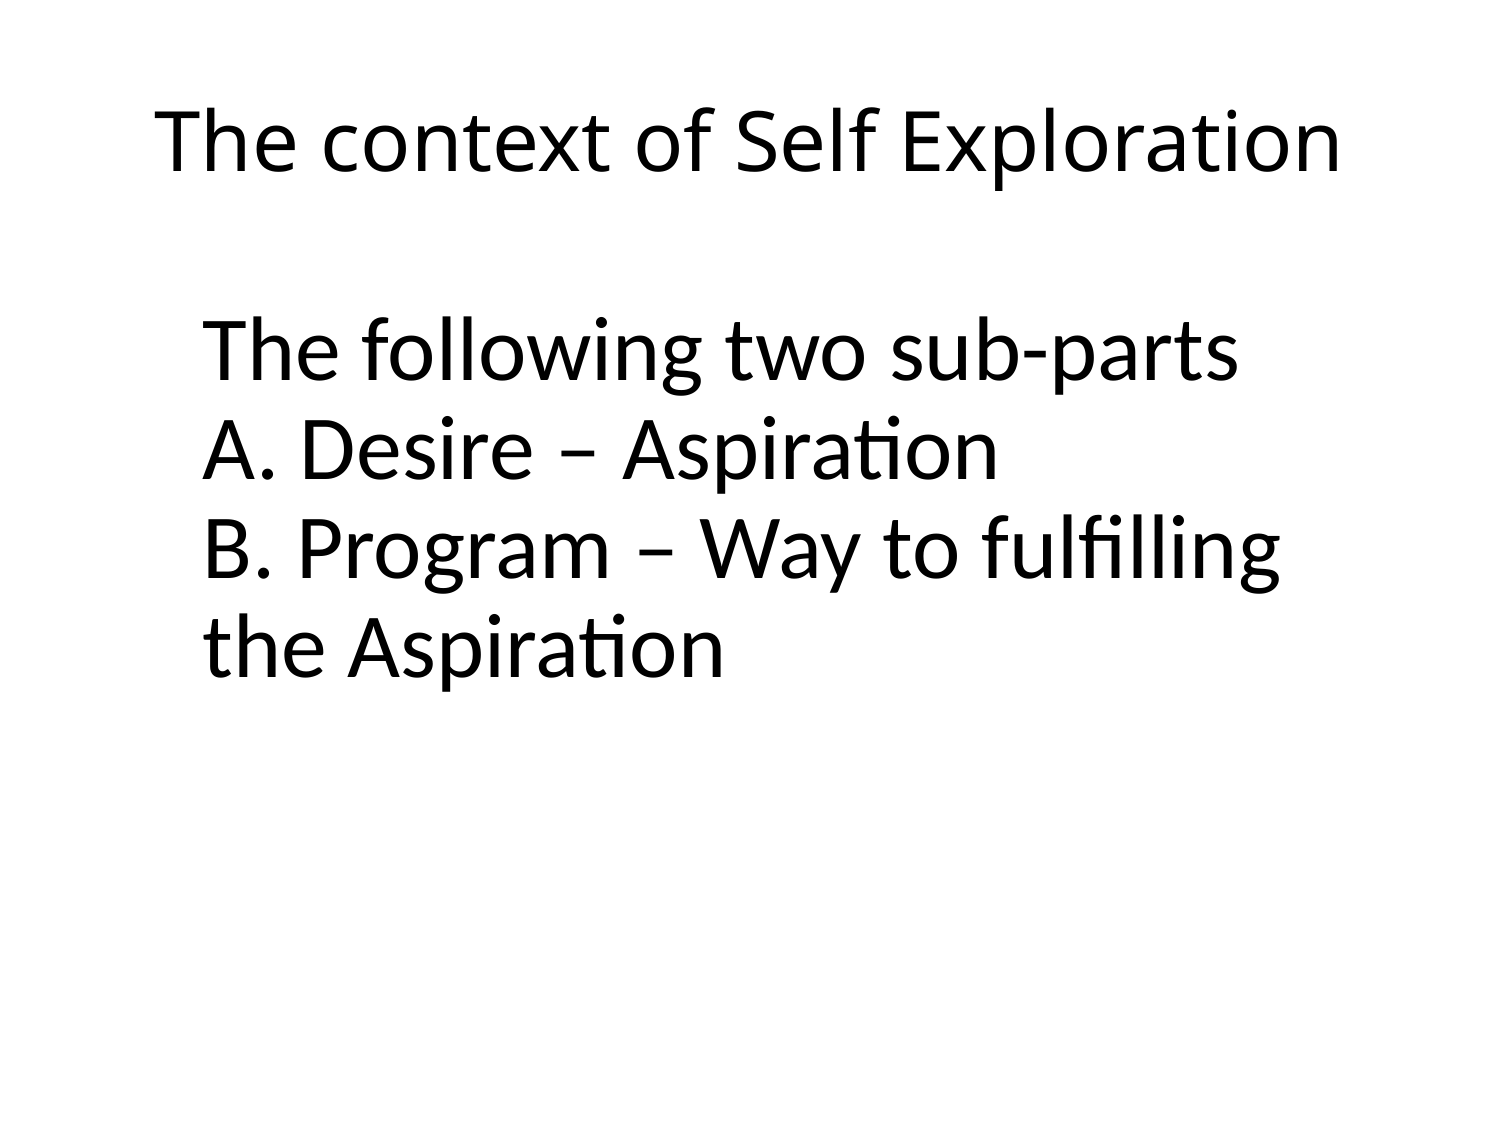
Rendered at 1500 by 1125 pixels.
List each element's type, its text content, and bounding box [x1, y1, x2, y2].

title The context of Self Exploration [0, 0, 1500, 197]
subtitle The following two sub-parts A. Desire – Aspiration B. Program – Way to fulfilling the Aspiration [187, 293, 1313, 863]
